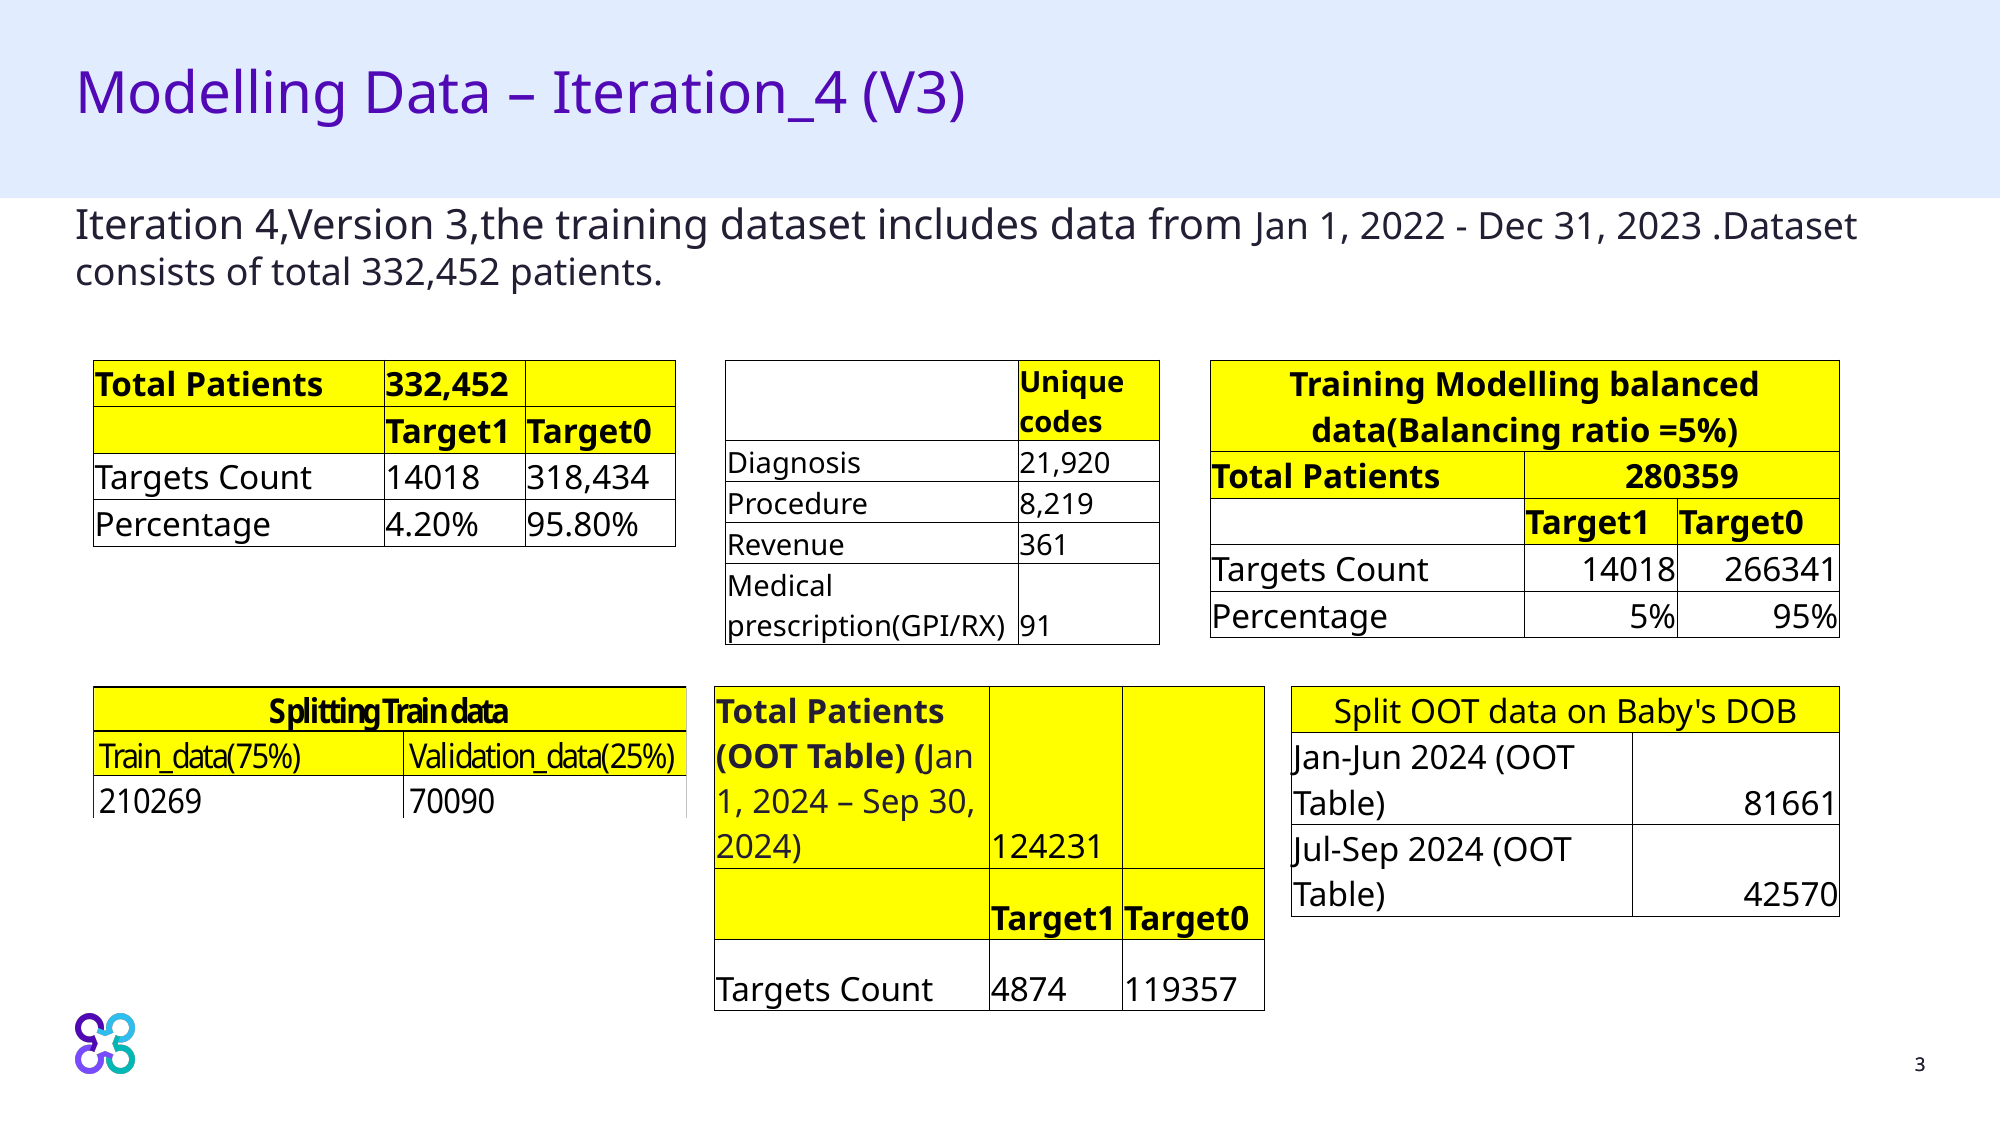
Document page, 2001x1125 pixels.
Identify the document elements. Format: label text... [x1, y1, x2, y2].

table_cell Jan-Jun 2024 (OOT Table) [1292, 733, 1632, 824]
table_cell Target0 [526, 407, 675, 453]
table_header [726, 361, 1018, 440]
table_cell 42570 [1633, 825, 1839, 916]
table_cell 8,219 [1019, 482, 1159, 522]
table_cell 81661 [1633, 733, 1839, 824]
table_header 124231 [990, 687, 1122, 868]
table_cell 318,434 [526, 454, 675, 499]
table_cell 95% [1678, 592, 1839, 637]
table_header 332,452 [385, 361, 525, 406]
table_cell 21,920 [1019, 441, 1159, 481]
table_header Total Patients [94, 361, 384, 406]
table_header Total Patients (OOT Table) (Jan 1, 2024 – Sep 30, 2024) [715, 687, 989, 868]
table_cell [1211, 499, 1524, 544]
table_cell Jul-Sep 2024 (OOT Table) [1292, 825, 1632, 916]
picture [75, 1013, 135, 1074]
table_cell 119357 [1123, 940, 1264, 1010]
table_cell 91 [1019, 564, 1159, 644]
table_cell Percentage [1211, 592, 1524, 637]
table_header Unique codes [1019, 361, 1159, 440]
table_header [1123, 687, 1264, 868]
table_cell Target1 [1525, 499, 1677, 544]
table_cell 14018 [385, 454, 525, 499]
table_cell 4874 [990, 940, 1122, 1010]
table_cell Targets Count [94, 454, 384, 499]
table_cell Target0 [1678, 499, 1839, 544]
table_cell Percentage [94, 500, 384, 546]
table_cell 266341 [1678, 545, 1839, 591]
picture [93, 686, 688, 819]
table_header [526, 361, 675, 406]
table_cell Revenue [726, 523, 1018, 563]
table_cell 5% [1525, 592, 1677, 637]
table_cell Procedure [726, 482, 1018, 522]
table_cell 280359 [1525, 452, 1839, 498]
table_cell Target0 [1123, 869, 1264, 939]
list Iteration 4,Version 3,the training dataset includes data from Jan 1, 2022 - Dec 31, 2023 .Dataset consists of total 332,452 patients. [75, 198, 1928, 986]
title Modelling Data – Iteration_4 (V3) [75, 63, 1925, 198]
table_cell Target1 [990, 869, 1122, 939]
table_cell [94, 407, 384, 453]
table_header Training Modelling balanced data(Balancing ratio =5%) [1211, 361, 1839, 451]
table_cell Targets Count [1211, 545, 1524, 591]
table_cell [715, 869, 989, 939]
table_cell Targets Count [715, 940, 989, 1010]
table_cell 4.20% [385, 500, 525, 546]
table_cell Total Patients [1211, 452, 1524, 498]
table_cell 14018 [1525, 545, 1677, 591]
table_cell Medical prescription(GPI/RX) [726, 564, 1018, 644]
table_cell 361 [1019, 523, 1159, 563]
table_cell Target1 [385, 407, 525, 453]
table_header Split OOT data on Baby's DOB [1292, 687, 1839, 732]
table_cell Diagnosis [726, 441, 1018, 481]
table_cell 95.80% [526, 500, 675, 546]
